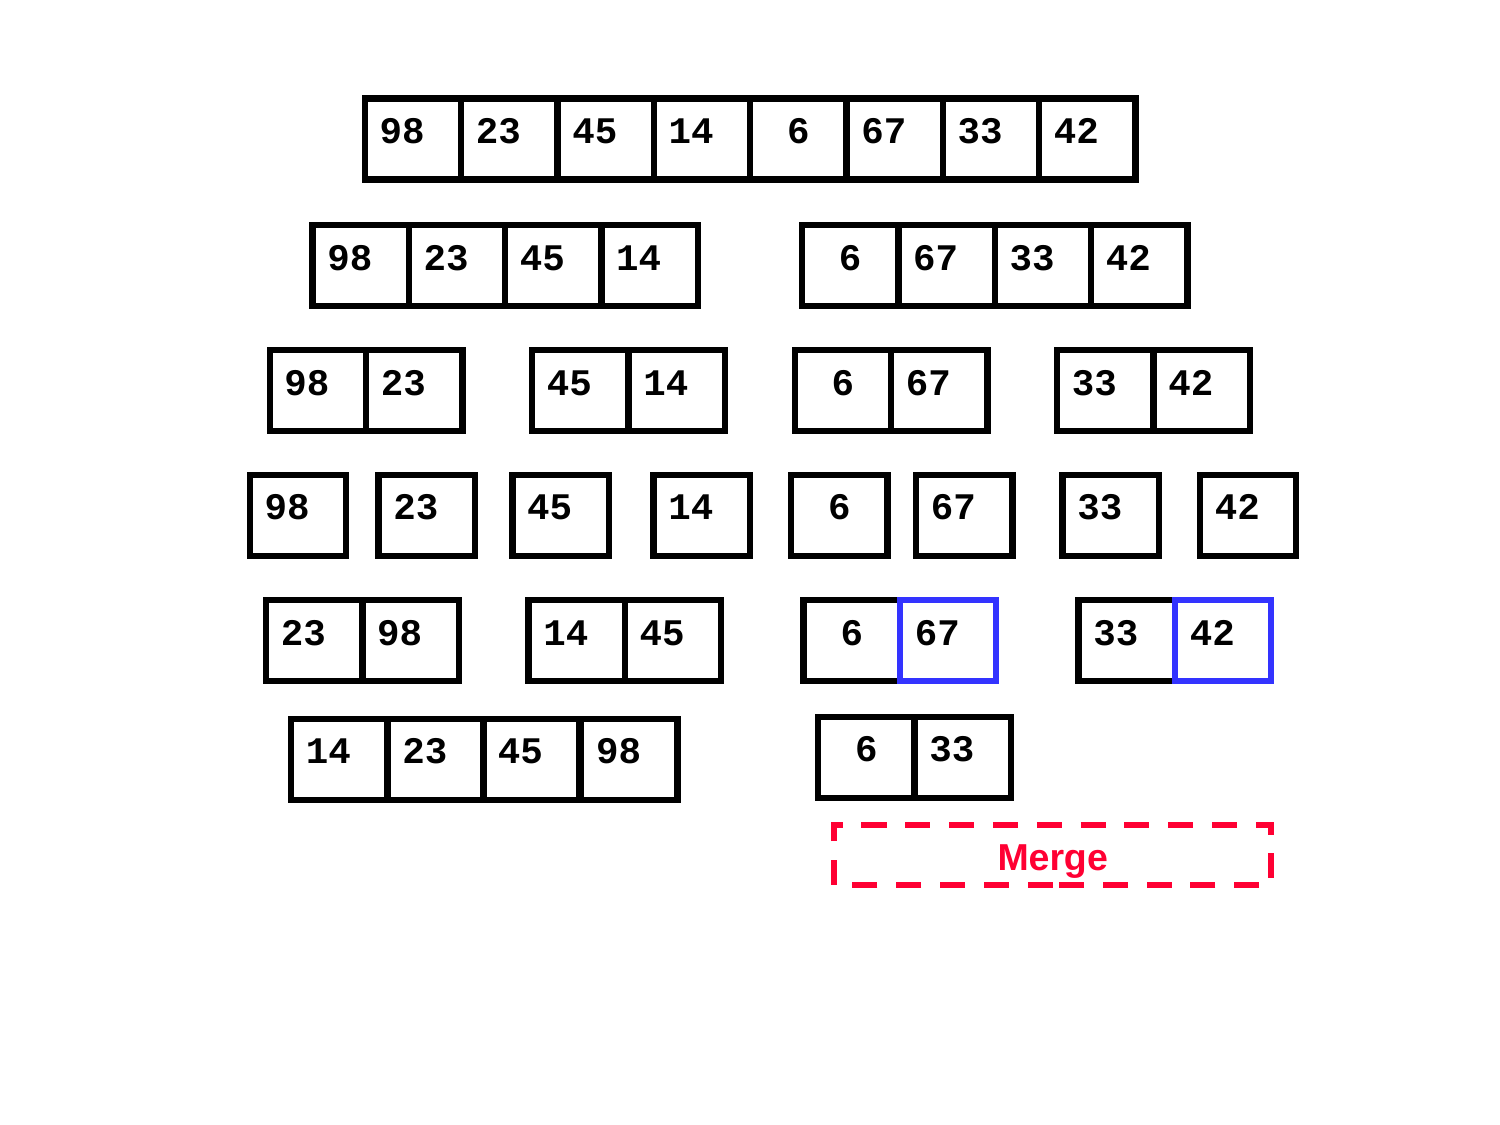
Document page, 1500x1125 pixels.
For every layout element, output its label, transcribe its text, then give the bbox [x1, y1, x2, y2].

text_box 14 [653, 98, 750, 180]
text_box 42 [1174, 599, 1272, 682]
text_box 67 [847, 98, 942, 180]
text_box 42 [1039, 98, 1136, 180]
text_box 98 [364, 98, 462, 180]
text_box 33 [914, 716, 1011, 798]
text_box 23 [387, 718, 483, 800]
text_box 14 [601, 224, 698, 307]
text_box 6 [794, 349, 892, 432]
text_box 45 [512, 474, 609, 557]
text_box 98 [269, 349, 367, 432]
text_box 42 [1199, 474, 1297, 557]
text_box 23 [378, 474, 475, 557]
text_box 6 [802, 224, 899, 307]
text_box 98 [581, 718, 678, 800]
text_box 67 [892, 349, 988, 432]
text_box 45 [625, 599, 722, 682]
text_box 23 [367, 349, 463, 432]
text_box 33 [942, 98, 1039, 180]
text_box 42 [1091, 224, 1188, 307]
text_box 6 [803, 599, 899, 682]
text_box 45 [558, 98, 653, 180]
text_box 33 [994, 224, 1091, 307]
text_box 98 [362, 599, 459, 682]
text_box 14 [528, 599, 625, 682]
text_box 42 [1153, 349, 1250, 432]
text_box 33 [1062, 474, 1159, 557]
text_box 14 [653, 474, 750, 557]
text_box Merge [833, 824, 1272, 886]
text_box 67 [899, 599, 997, 682]
text_box 45 [483, 718, 580, 800]
text_box 6 [791, 474, 888, 557]
text_box 67 [899, 224, 994, 307]
text_box 6 [818, 716, 914, 798]
text_box 23 [266, 599, 362, 682]
text_box 45 [506, 224, 601, 307]
text_box 6 [750, 98, 847, 180]
text_box 14 [628, 349, 725, 432]
text_box 98 [249, 474, 347, 557]
text_box 14 [291, 718, 387, 800]
text_box 67 [916, 474, 1013, 557]
text_box 23 [409, 224, 506, 307]
text_box 98 [312, 224, 409, 307]
text_box 23 [462, 98, 558, 180]
text_box 45 [532, 349, 628, 432]
text_box 33 [1078, 599, 1174, 682]
text_box 33 [1057, 349, 1153, 432]
